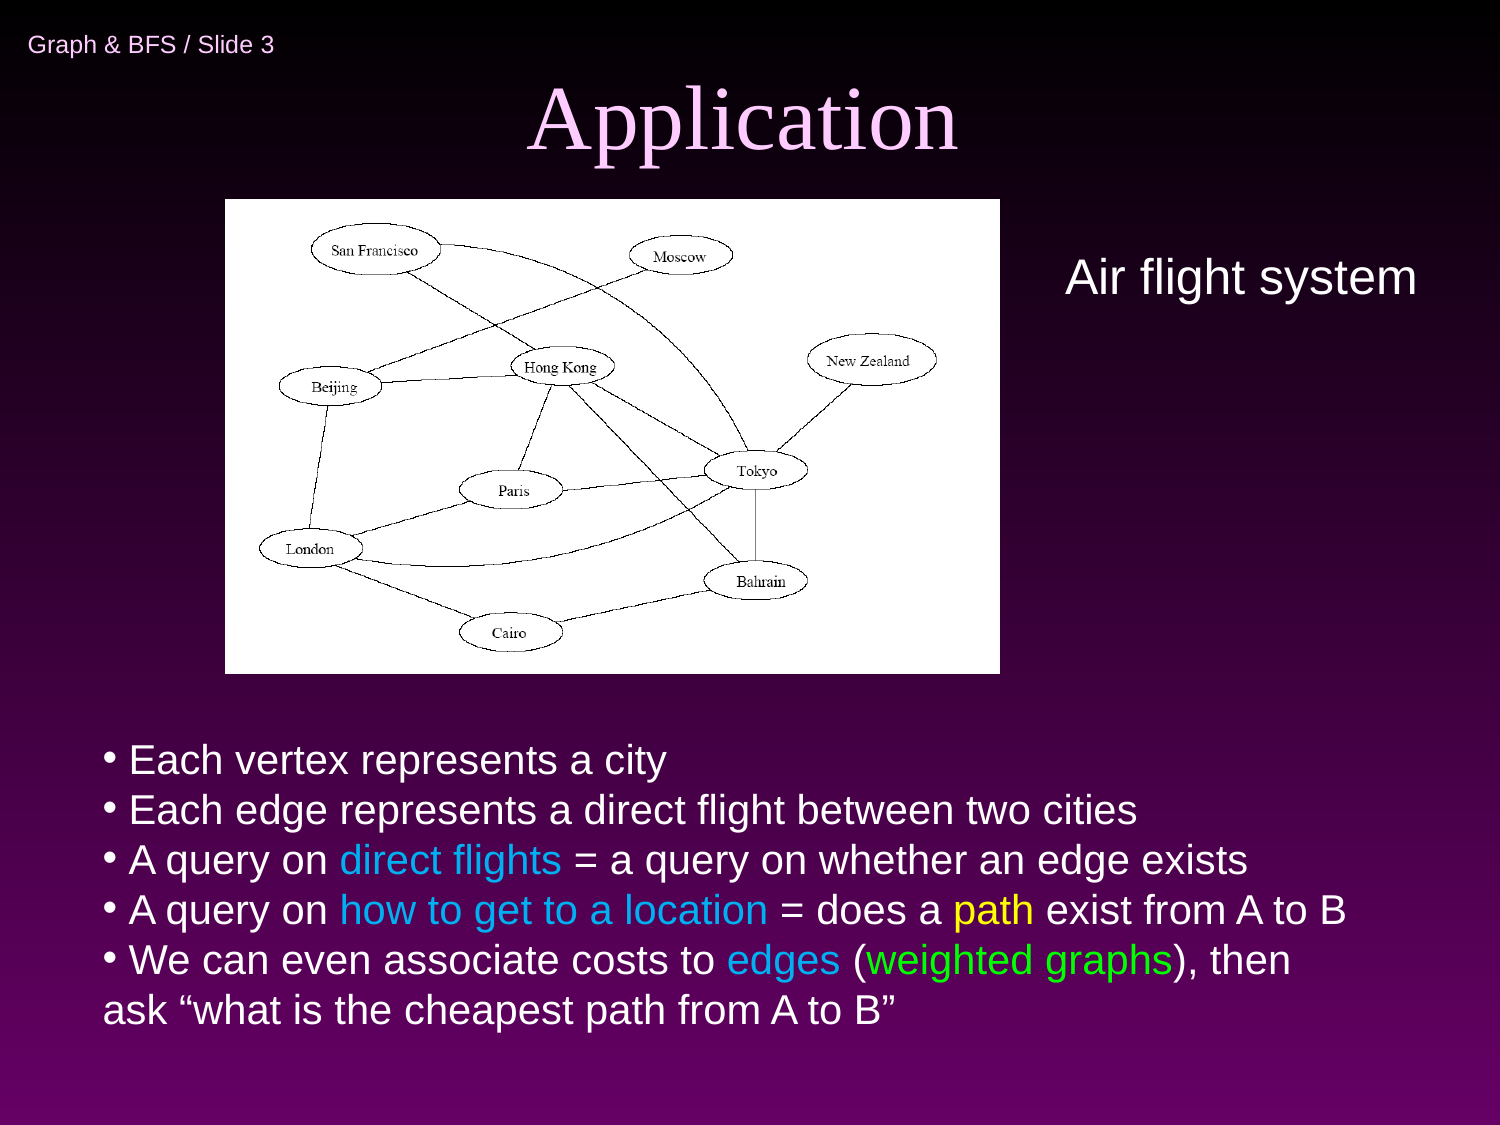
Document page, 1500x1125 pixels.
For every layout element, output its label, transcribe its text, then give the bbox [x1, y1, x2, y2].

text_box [224, 199, 1001, 674]
text_box Air flight system [1050, 237, 1434, 313]
title Application [99, 12, 1388, 175]
text_box Each vertex represents a city Each edge represents a direct flight between two cities A query on direct flights = a query on whether an edge exists A query on how to get to a location = does a path exist from A to B We can even associate costs to edges (weighted graphs), then ask “what is the cheapest path from A to B” [87, 724, 1375, 1041]
